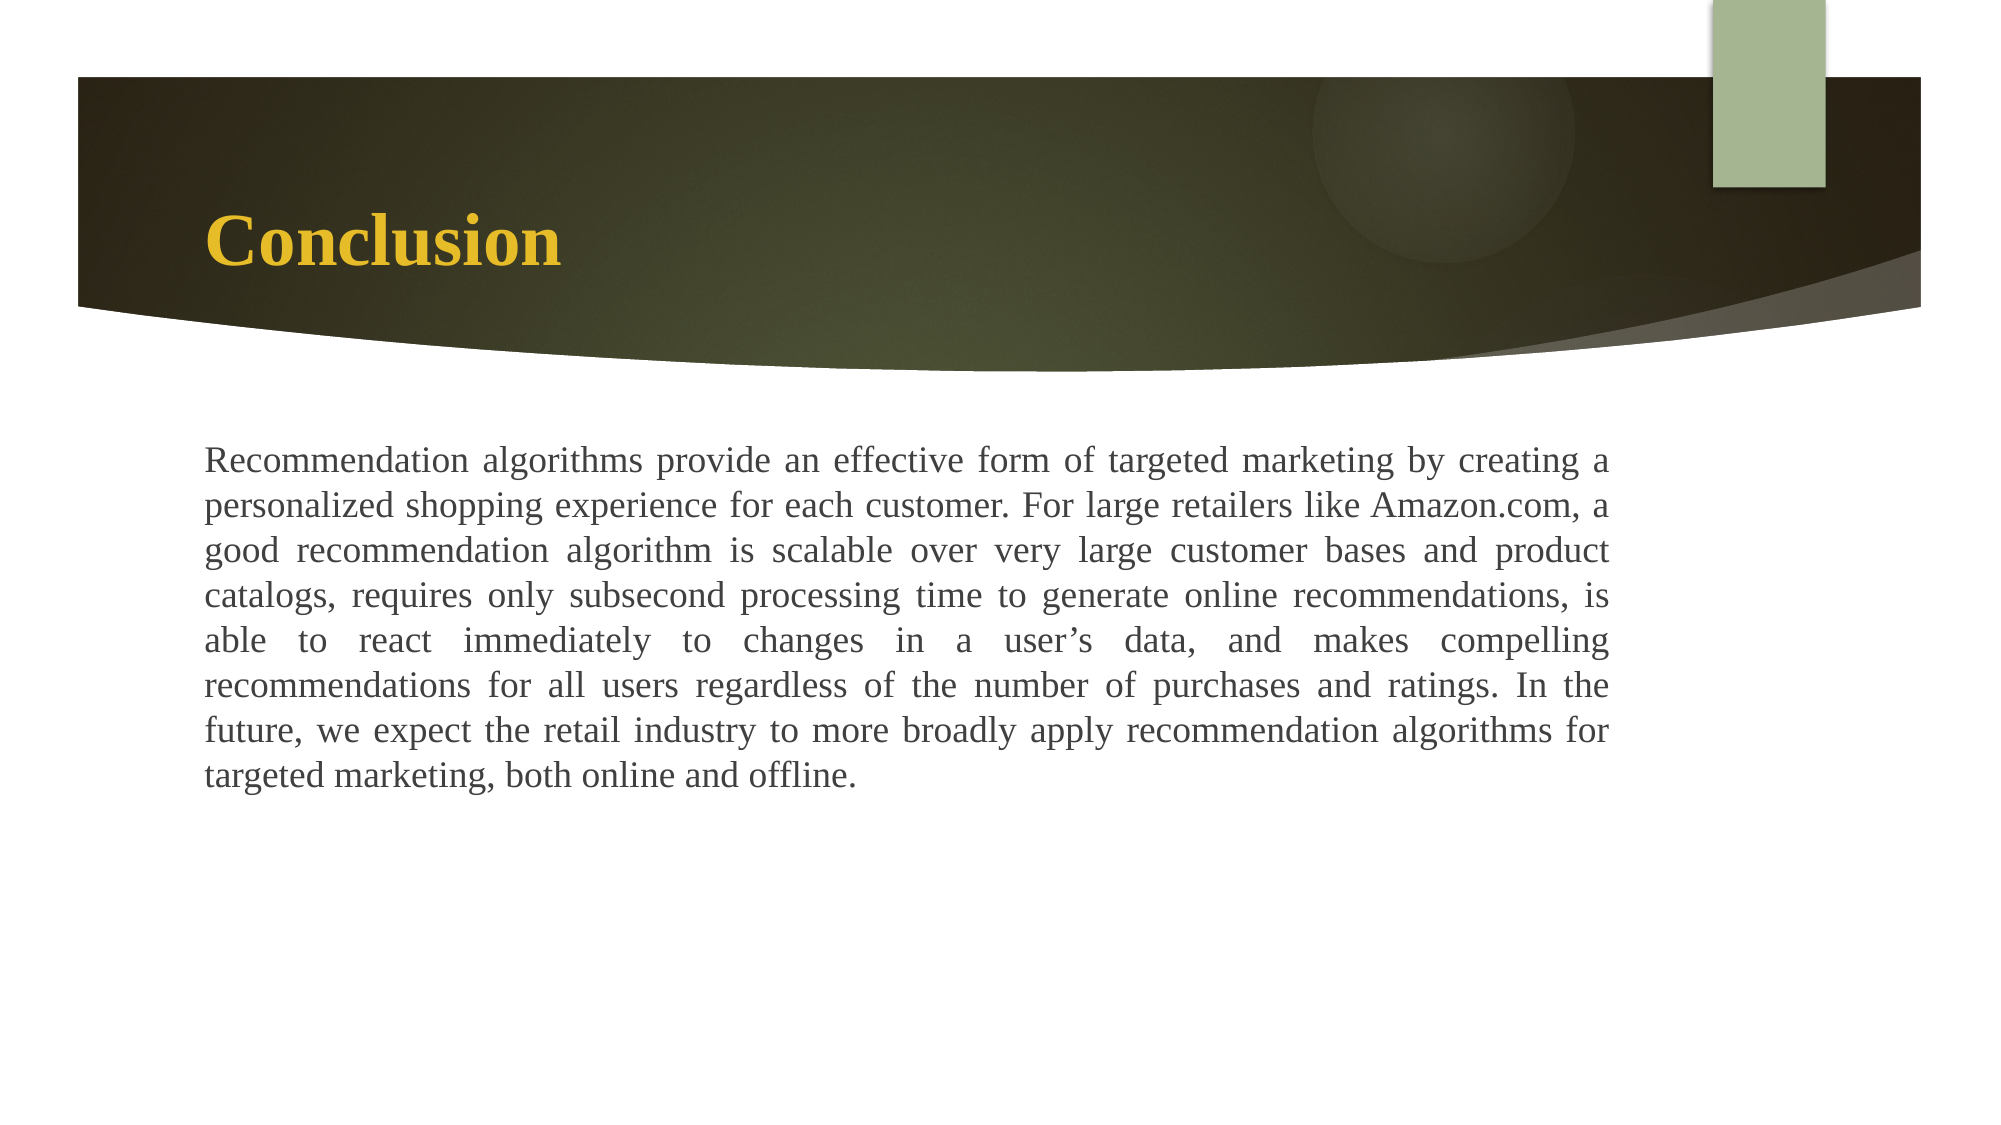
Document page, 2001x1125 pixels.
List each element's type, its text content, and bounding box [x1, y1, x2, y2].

title Conclusion [189, 220, 1627, 341]
list Recommendation algorithms provide an effective form of targeted marketing by creating a personalized shopping experience for each customer. For large retailers like Amazon.com, a good recommendation algorithm is scalable over very large customer bases and product catalogs, requires only subsecond processing time to generate online recommendations, is able to react immediately to changes in a user’s data, and makes compelling recommendations for all users regardless of the number of purchases and ratings. In the future, we expect the retail industry to more broadly apply recommendation algorithms for targeted marketing, both online and offline. [189, 427, 1627, 988]
